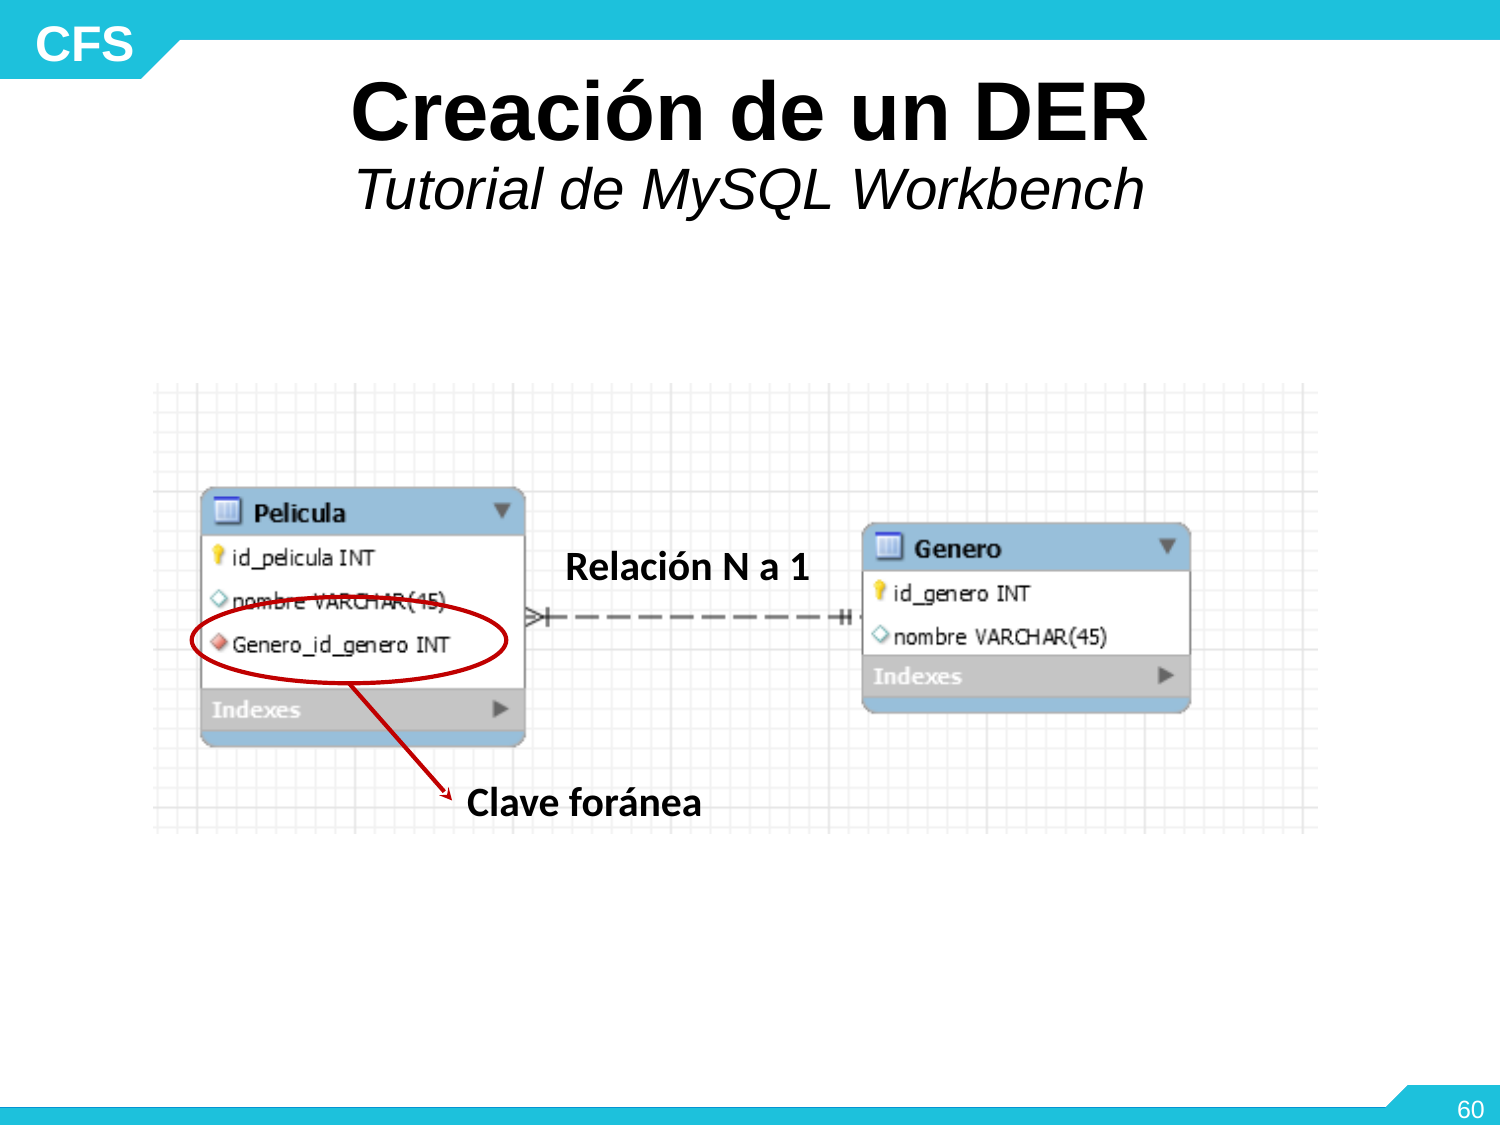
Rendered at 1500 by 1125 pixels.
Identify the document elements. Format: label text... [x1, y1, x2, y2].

picture [152, 382, 1319, 834]
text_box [348, 683, 453, 801]
slide_number ‹#› [1408, 1078, 1500, 1125]
title Creación de un DER Tutorial de MySQL Workbench [103, 45, 1397, 246]
